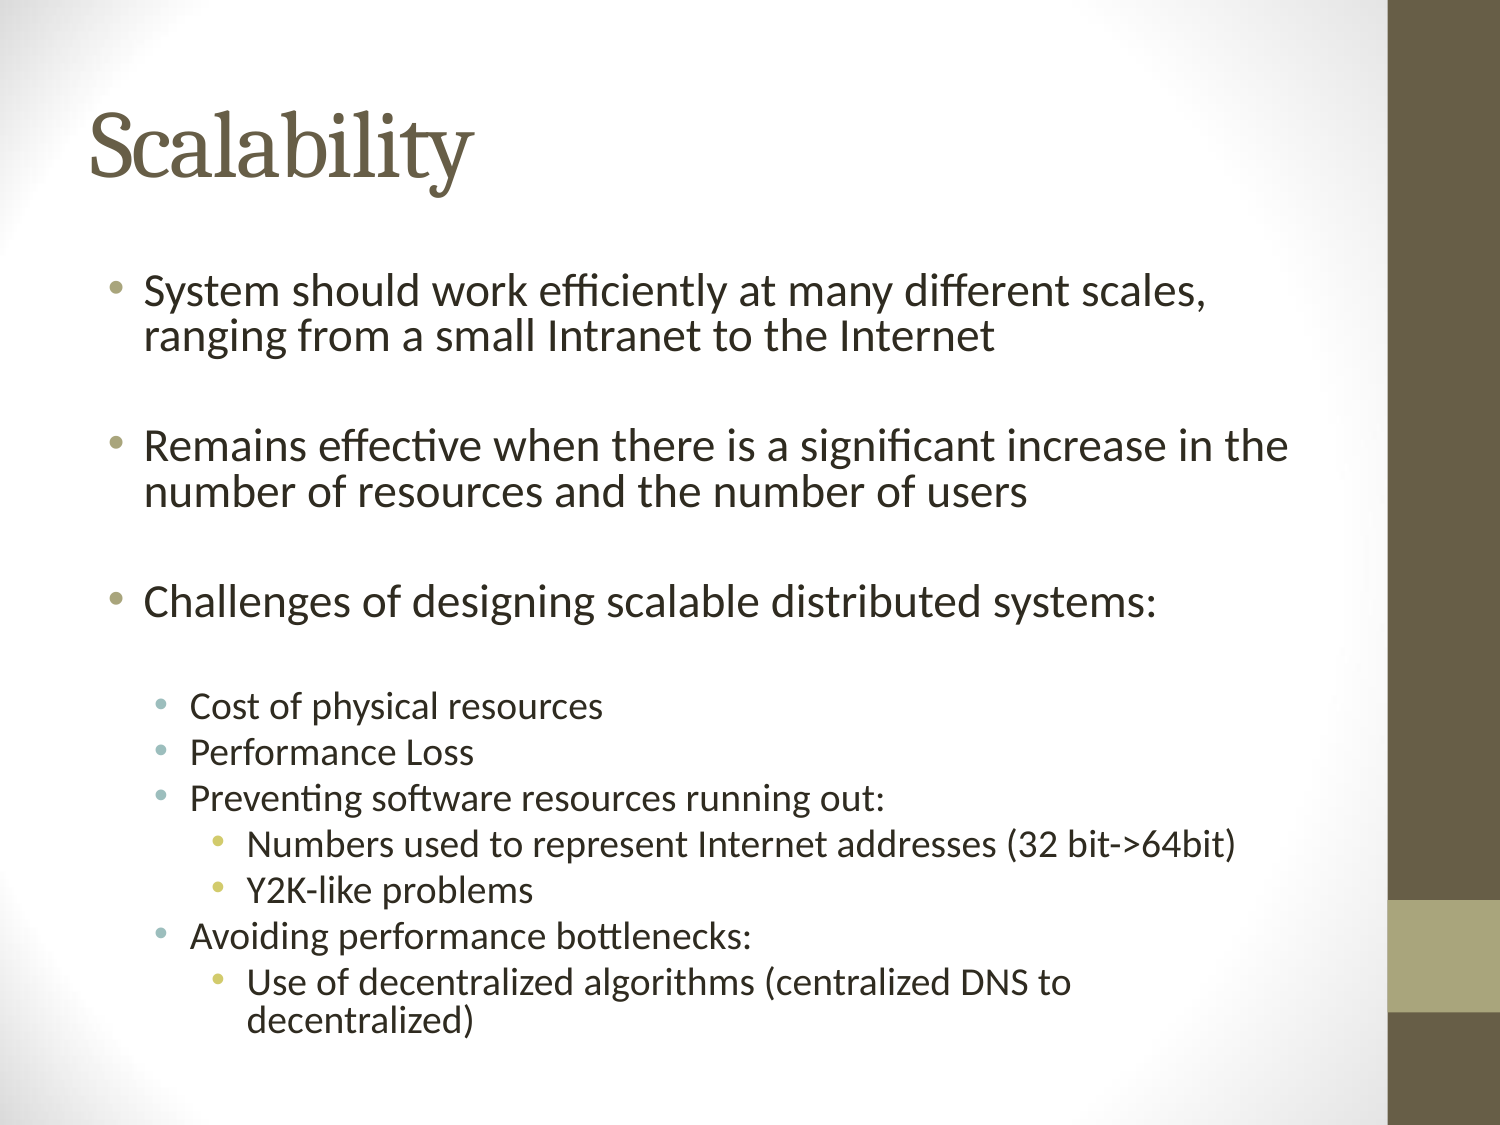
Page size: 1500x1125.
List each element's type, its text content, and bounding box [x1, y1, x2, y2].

picture [0, 0, 1387, 1125]
title Scalability [75, 45, 1325, 233]
list System should work efficiently at many different scales, ranging from a small Intranet to the Internet Remains effective when there is a significant increase in the number of resources and the number of users Challenges of designing scalable distributed systems: Cost of physical resources Performance Loss Preventing software resources running out: Numbers used to represent Internet addresses (32 bit->64bit) Y2K-like problems Avoiding performance bottlenecks: Use of decentralized algorithms (centralized DNS to decentralized) [75, 262, 1325, 1050]
